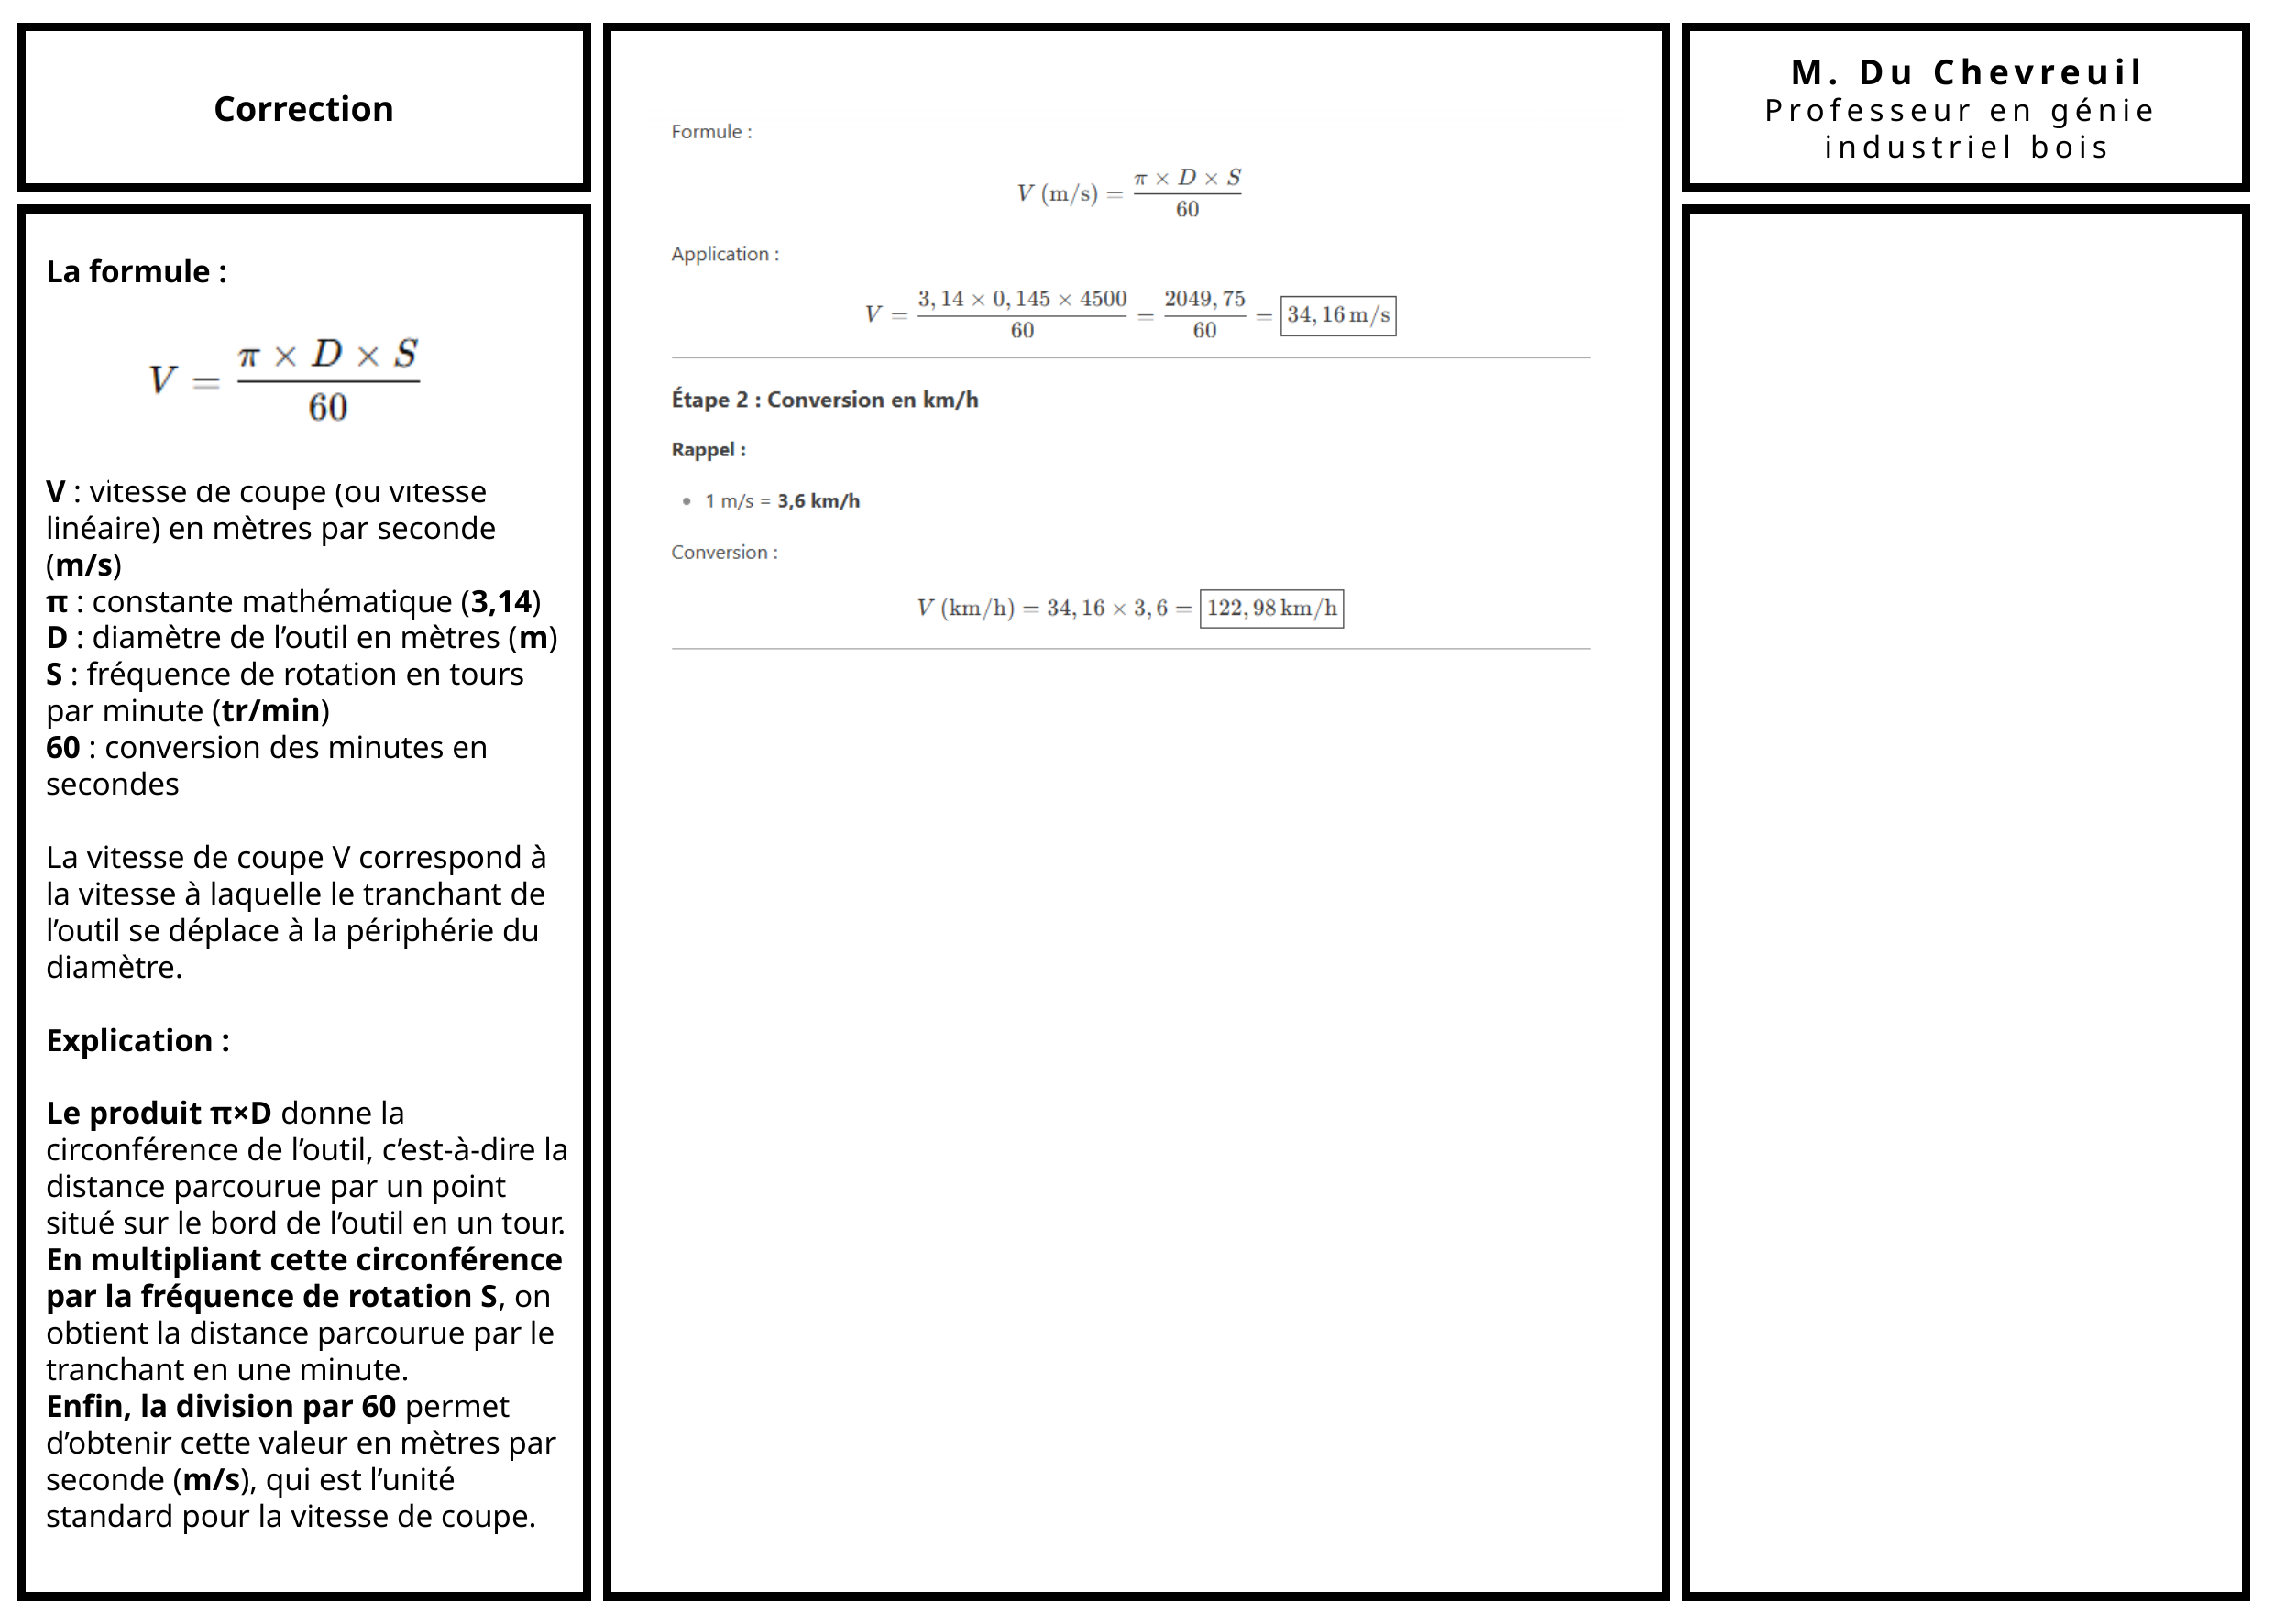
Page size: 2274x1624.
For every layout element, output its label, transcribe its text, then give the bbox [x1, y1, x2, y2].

text_box [607, 26, 1666, 1597]
picture [645, 109, 1628, 665]
text_box [1685, 208, 2247, 1597]
text_box M. Du Chevreuil Professeur en génie industriel bois [1685, 26, 2247, 188]
text_box La formule : V : vitesse de coupe (ou vitesse linéaire) en mètres par seconde (m/s) π : constante mathématique (3,14) D : diamètre de l’outil en mètres (m) S : fréquence de rotation en tours par minute (tr/min) 60 : conversion des minutes en secondes La vitesse de coupe V correspond à la vitesse à laquelle le tranchant de l’outil se déplace à la périphérie du diamètre. Explication : Le produit π×D donne la circonférence de l’outil, c’est-à-dire la distance parcourue par un point situé sur le bord de l’outil en un tour. En multipliant cette circonférence par la fréquence de rotation S, on obtient la distance parcourue par le tranchant en une minute. Enfin, la division par 60 permet d’obtenir cette valeur en mètres par seconde (m/s), qui est l’unité standard pour la vitesse de coupe. [20, 208, 588, 1597]
text_box Correction [20, 26, 588, 188]
picture [109, 291, 499, 484]
